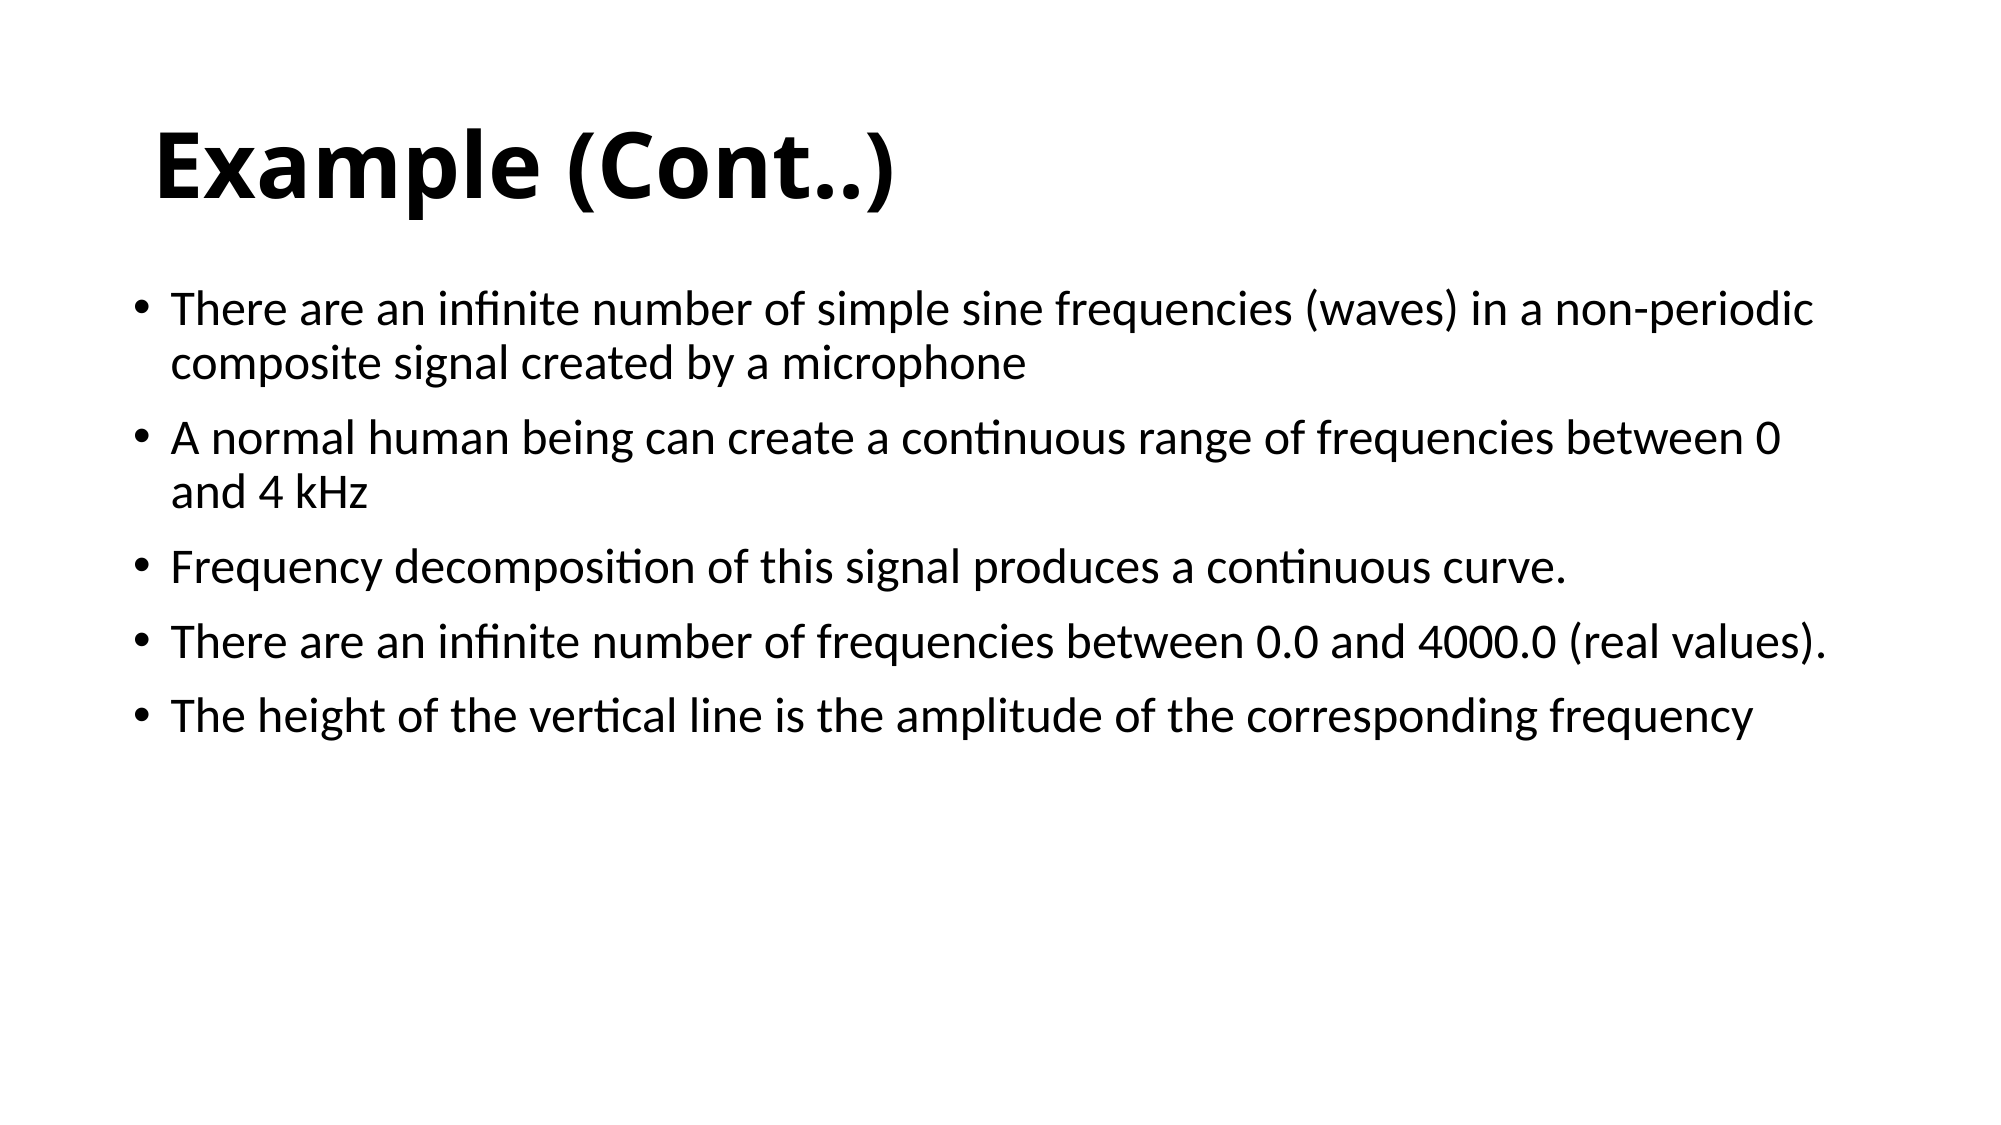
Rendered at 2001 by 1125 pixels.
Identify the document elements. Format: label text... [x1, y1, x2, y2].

title Example (Cont..) [137, 59, 1863, 278]
list There are an infinite number of simple sine frequencies (waves) in a non-periodic composite signal created by a microphone A normal human being can create a continuous range of frequencies between 0 and 4 kHz Frequency decomposition of this signal produces a continuous curve. There are an infinite number of frequencies between 0.0 and 4000.0 (real values). The height of the vertical line is the amplitude of the corresponding frequency [118, 275, 1850, 988]
